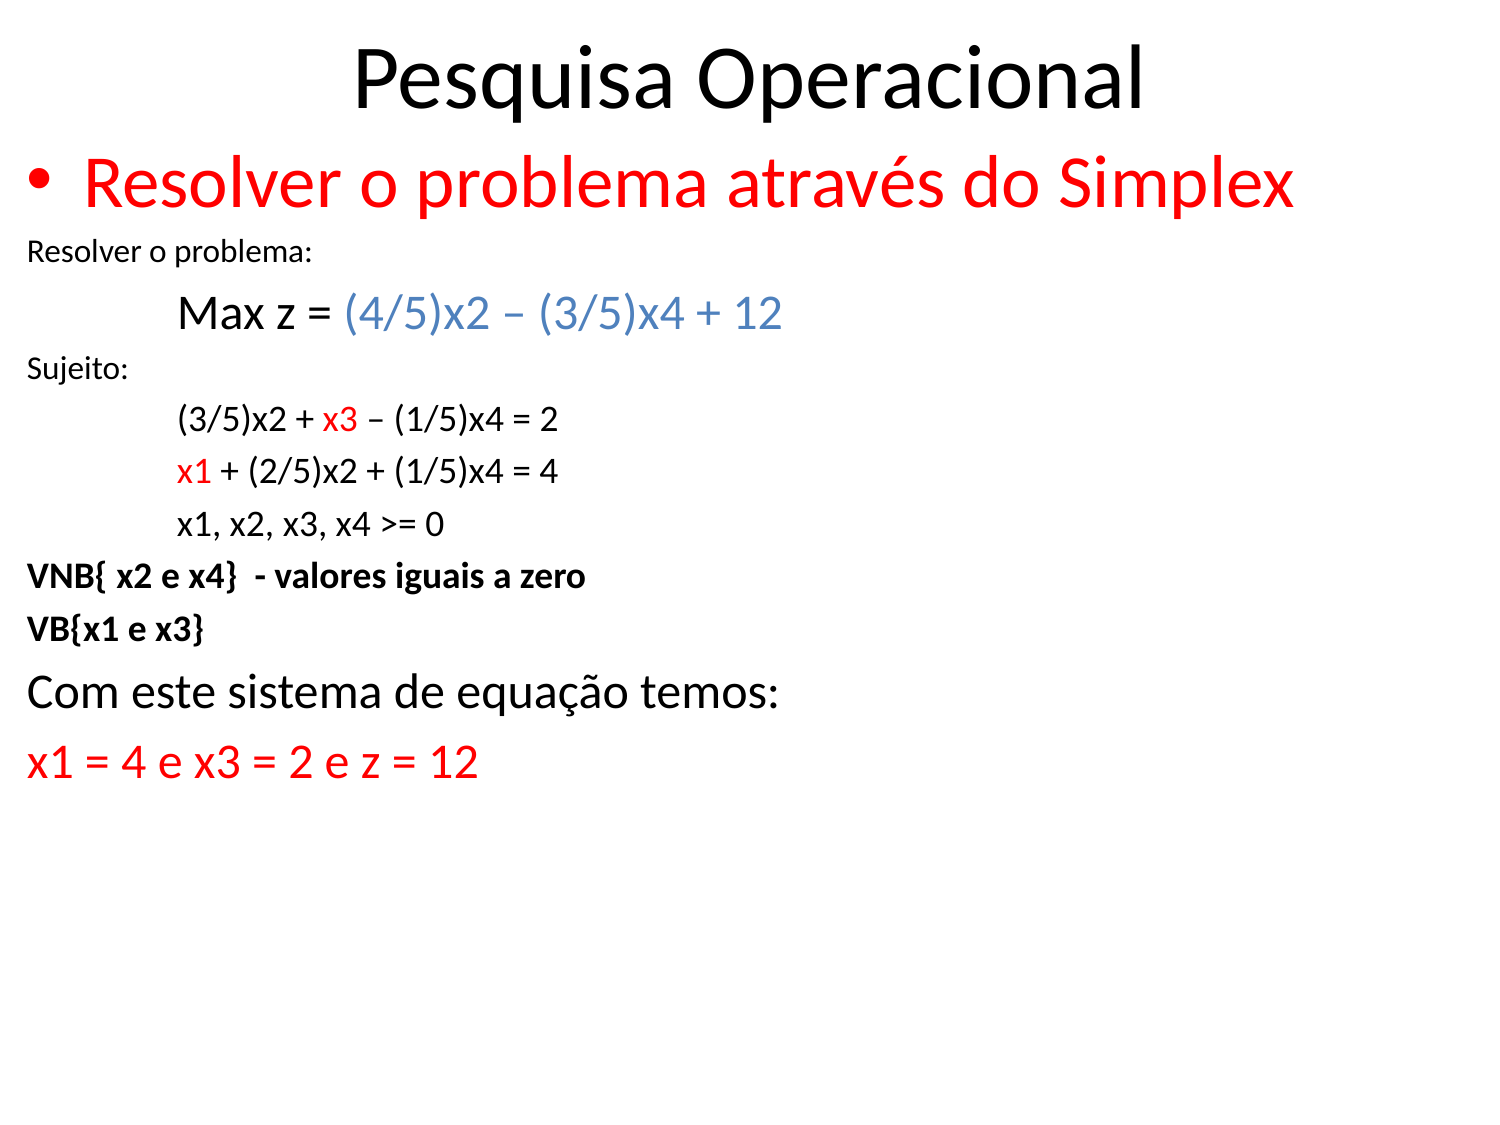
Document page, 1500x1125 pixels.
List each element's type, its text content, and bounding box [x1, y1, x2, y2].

list Resolver o problema através do Simplex Resolver o problema: Max z = (4/5)x2 – (3/5)x4 + 12 Sujeito: (3/5)x2 + x3 – (1/5)x4 = 2 x1 + (2/5)x2 + (1/5)x4 = 4 x1, x2, x3, x4 >= 0 VNB{ x2 e x4} - valores iguais a zero VB{x1 e x3} Com este sistema de equação temos: x1 = 4 e x3 = 2 e z = 12 [11, 125, 1495, 1114]
title Pesquisa Operacional [75, 7, 1425, 138]
